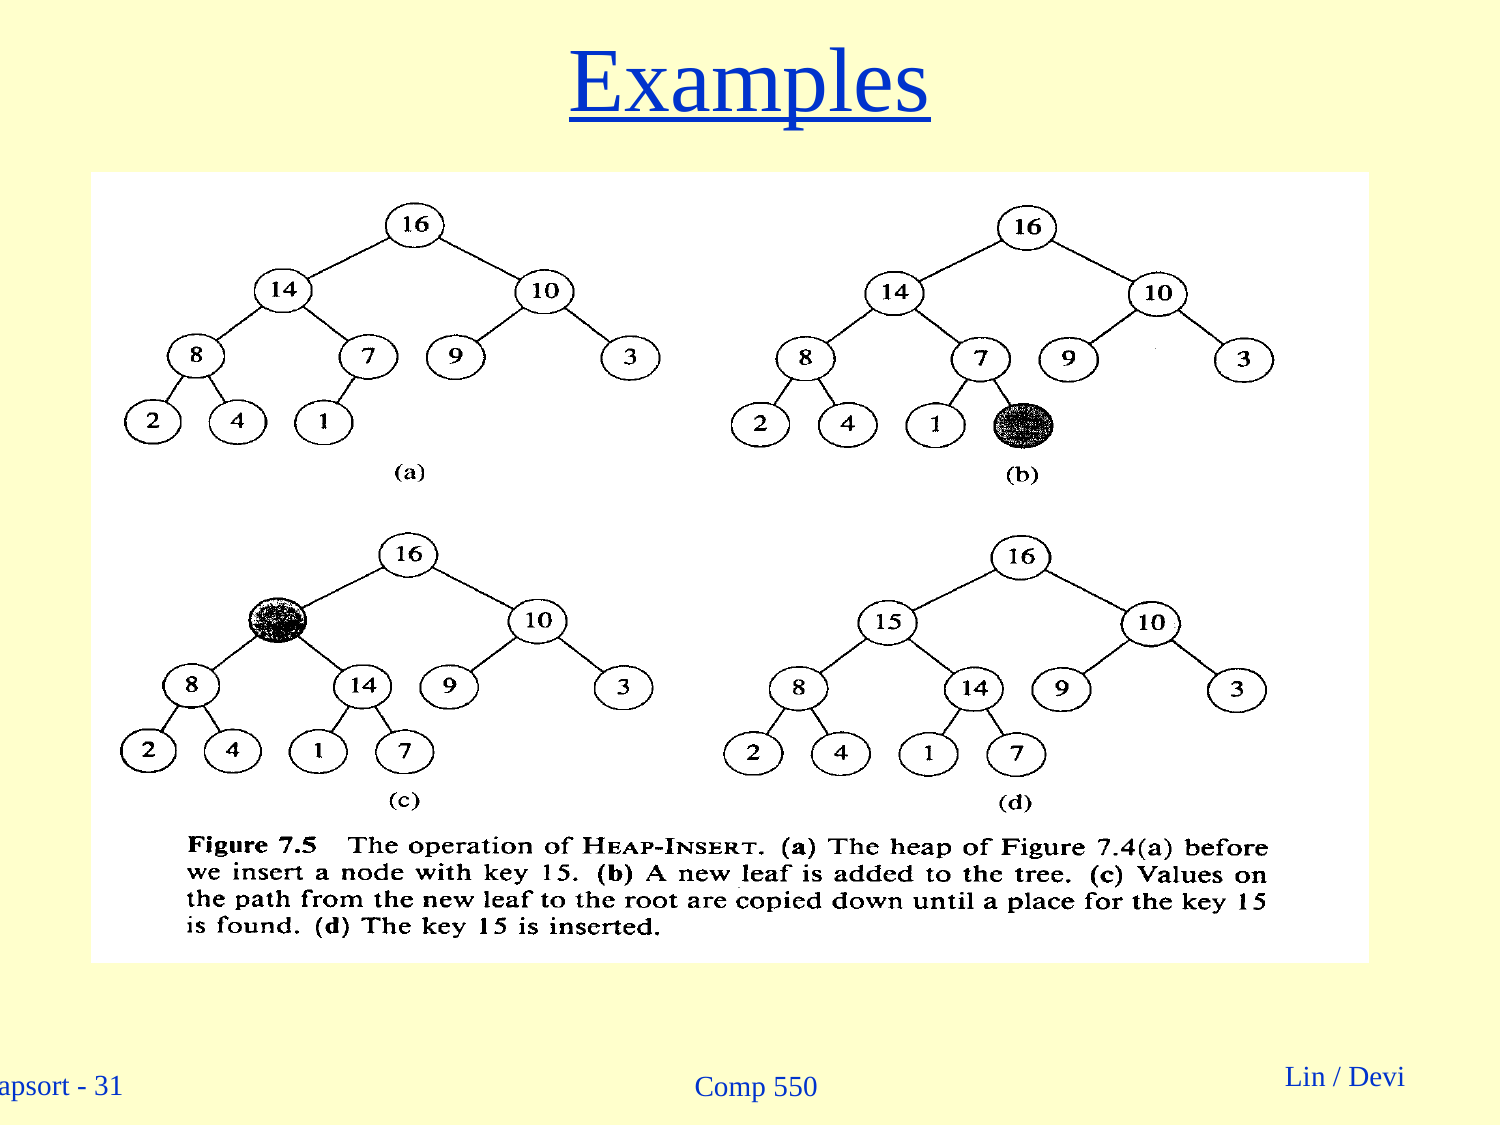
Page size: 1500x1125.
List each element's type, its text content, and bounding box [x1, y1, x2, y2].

picture [91, 172, 1369, 963]
title Examples [0, 0, 1500, 151]
footer Comp 550 [599, 1046, 913, 1123]
